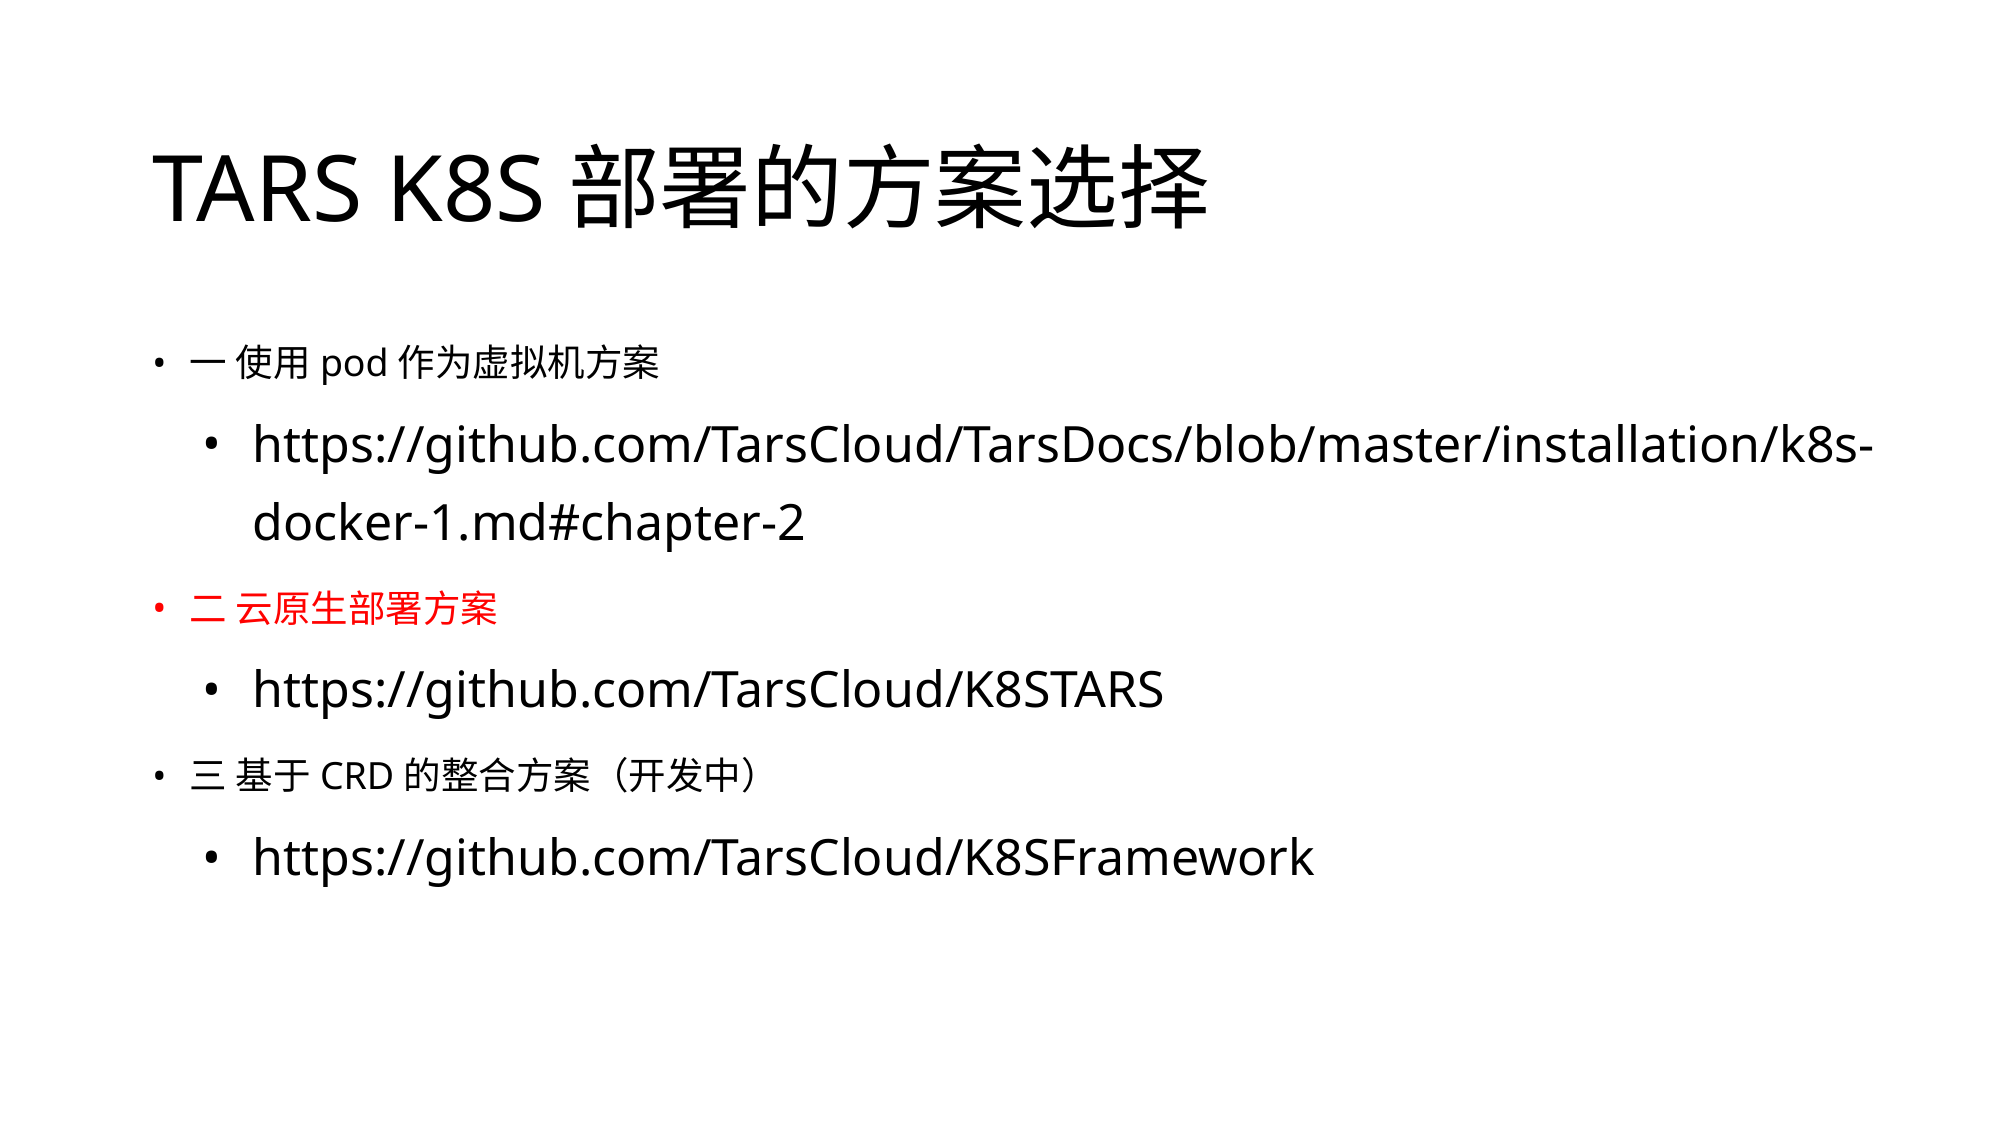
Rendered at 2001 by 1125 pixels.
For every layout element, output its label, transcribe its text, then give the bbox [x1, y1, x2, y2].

title TARS K8S部署的方案选择 [137, 59, 1863, 278]
list 一 使用pod作为虚拟机方案 https://github.com/TarsCloud/TarsDocs/blob/master/installation/k8s-docker-1.md#chapter-2 二 云原生部署方案 https://github.com/TarsCloud/K8STARS 三 基于CRD的整合方案（开发中） https://github.com/TarsCloud/K8SFramework [137, 318, 1964, 983]
